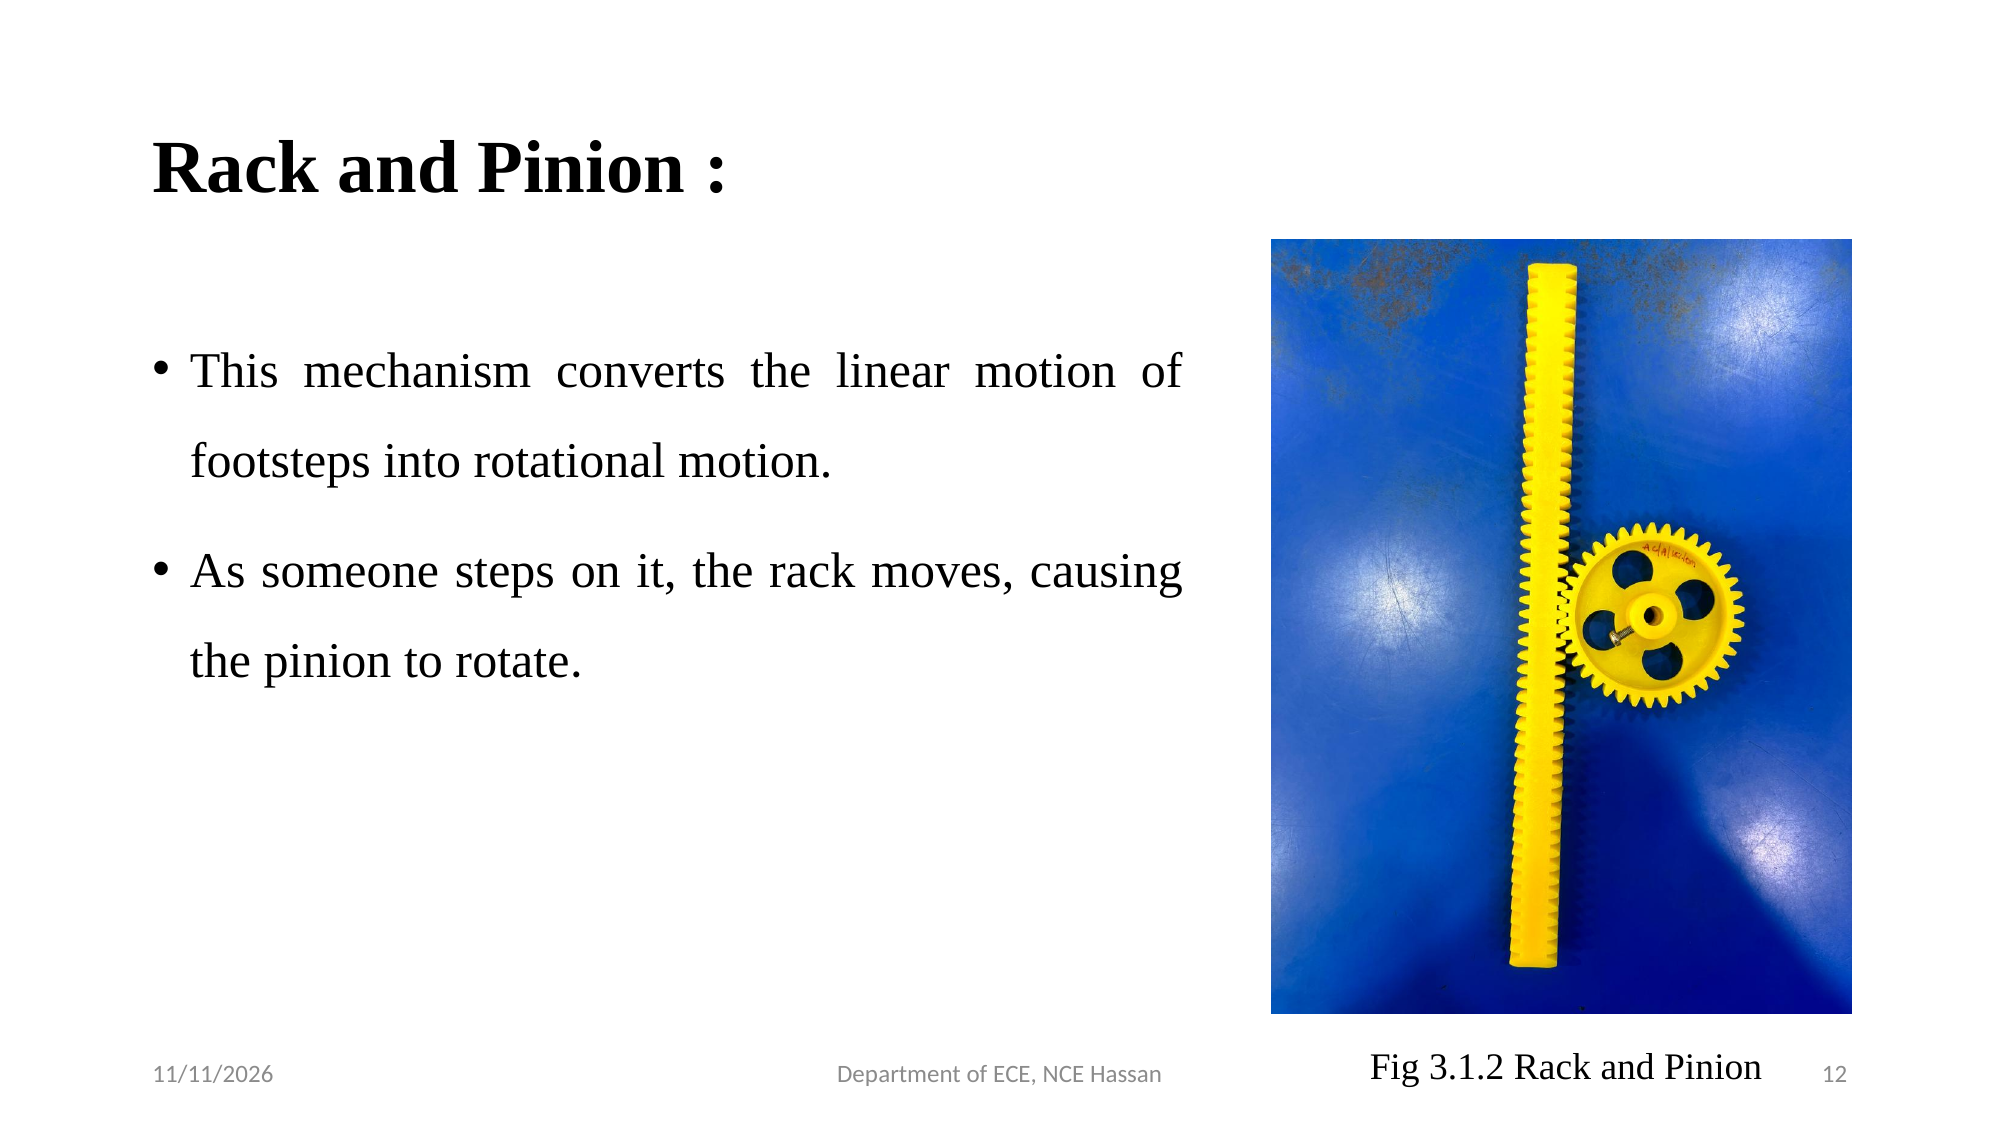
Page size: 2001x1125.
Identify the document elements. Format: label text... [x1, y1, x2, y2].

slide_number 12 [1412, 1042, 1863, 1103]
picture [1271, 239, 1852, 1014]
text_box Fig 3.1.2 Rack and Pinion [1271, 1034, 1861, 1095]
title Rack and Pinion : [137, 59, 1863, 278]
list This mechanism converts the linear motion of footsteps into rotational motion. As someone steps on it, the rack moves, causing the pinion to rotate. [137, 299, 1199, 1014]
footer Department of ECE, NCE Hassan [662, 1042, 1338, 1103]
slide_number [137, 1042, 588, 1103]
